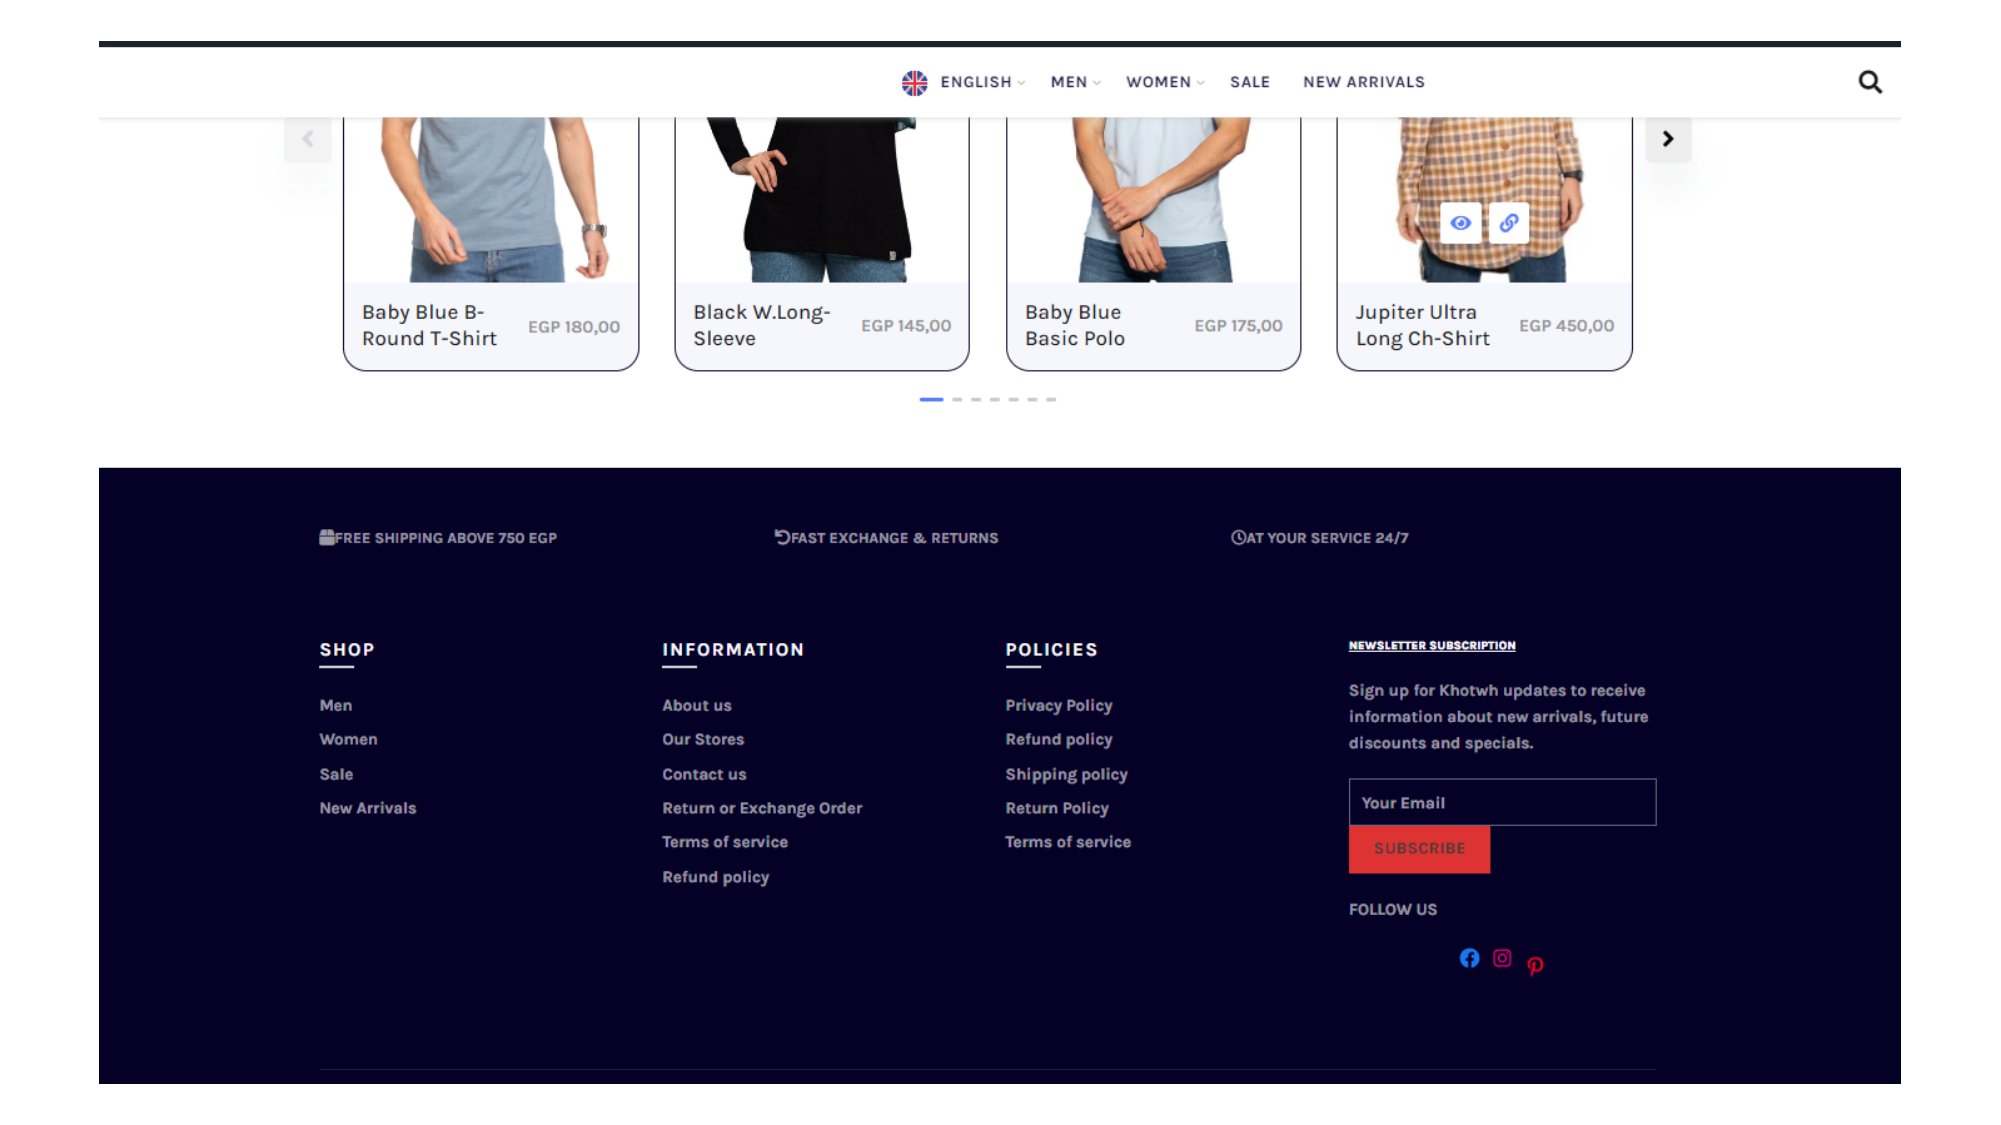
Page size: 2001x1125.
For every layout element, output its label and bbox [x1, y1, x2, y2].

picture [99, 41, 1901, 1084]
